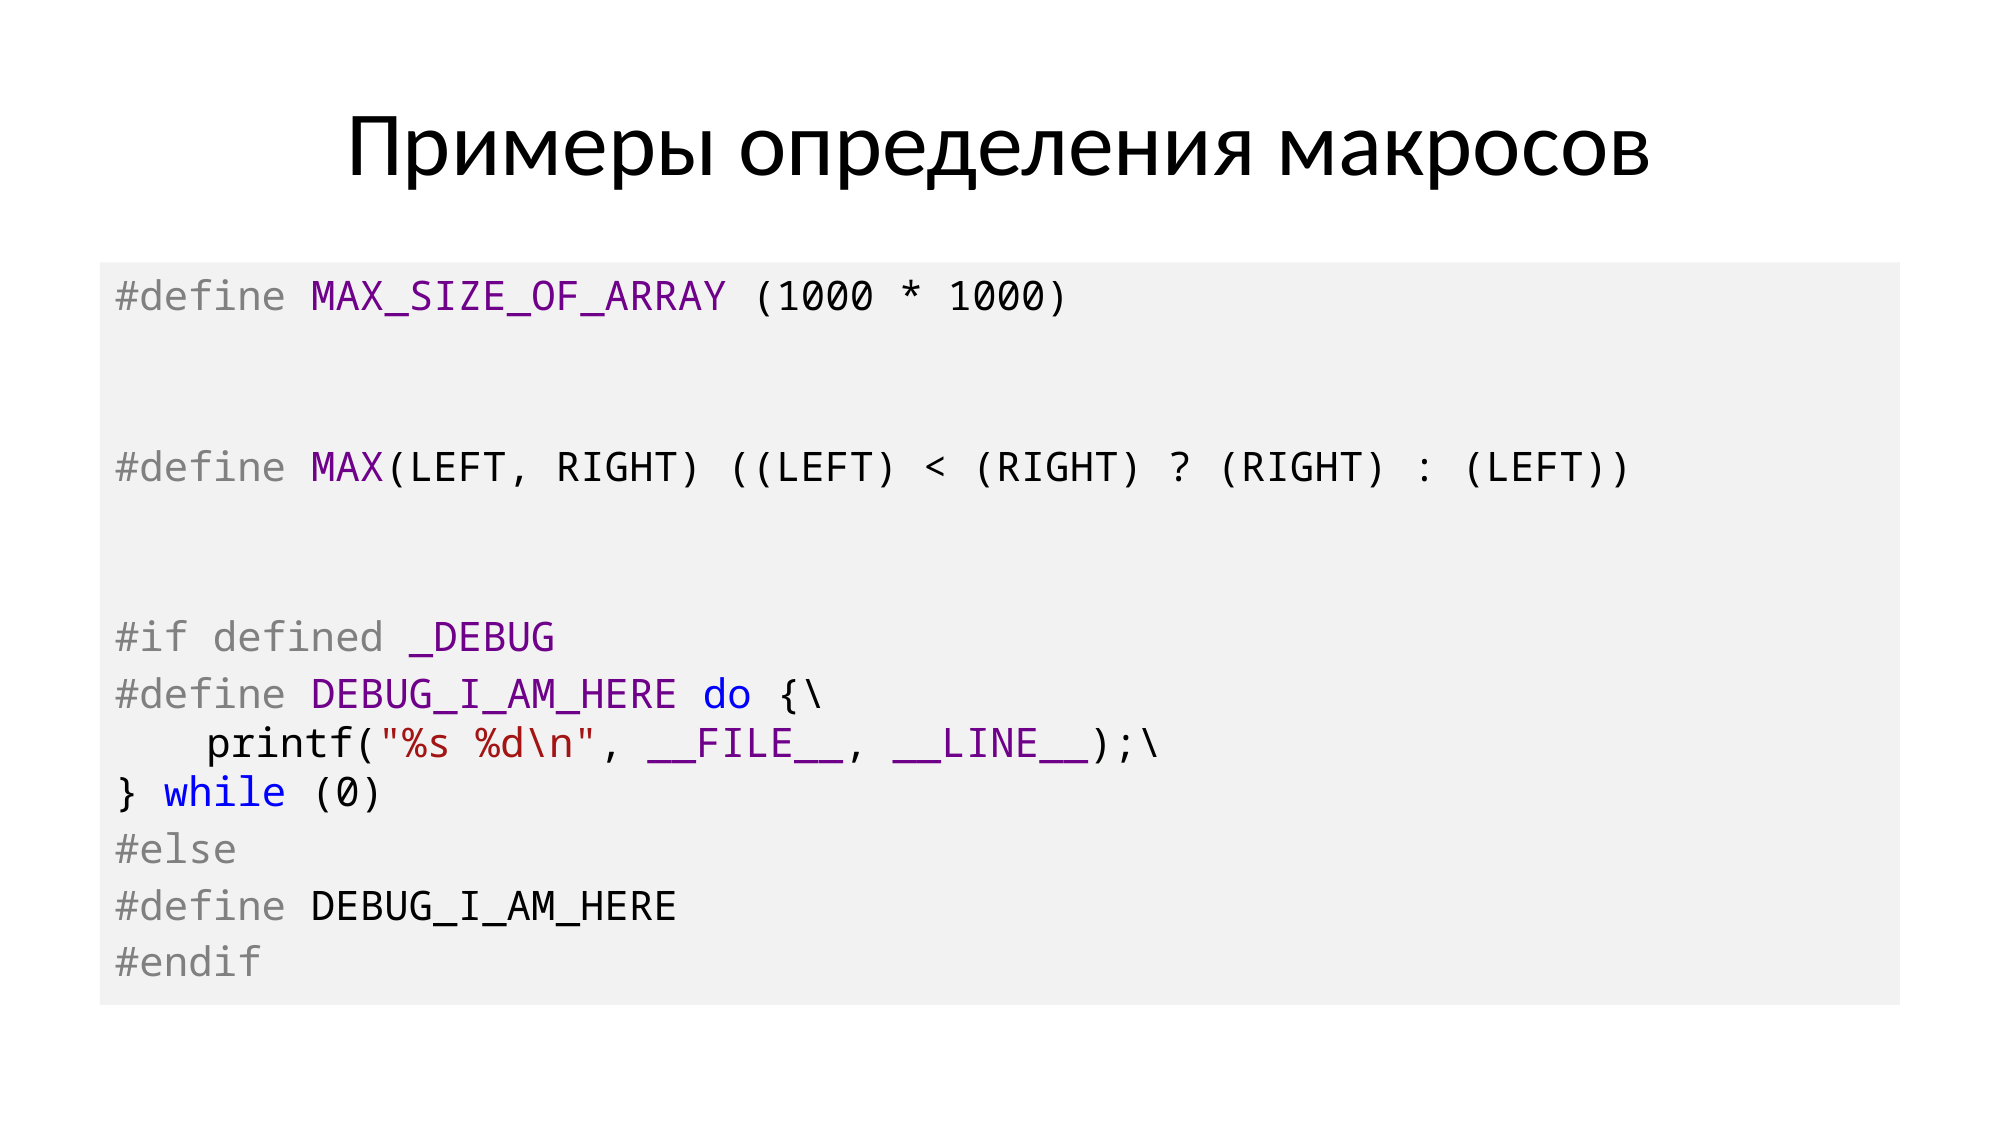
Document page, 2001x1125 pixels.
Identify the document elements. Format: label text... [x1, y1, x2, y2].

list #define MAX_SIZE_OF_ARRAY (1000 * 1000) #define MAX(LEFT, RIGHT) ((LEFT) < (RIGHT) ? (RIGHT) : (LEFT)) #if defined _DEBUG #define DEBUG_I_AM_HERE do {\ printf("%s %d\n", __FILE__, __LINE__);\ } while (0) #else #define DEBUG_I_AM_HERE #endif [99, 262, 1900, 1005]
title Примеры определения макросов [99, 45, 1900, 233]
